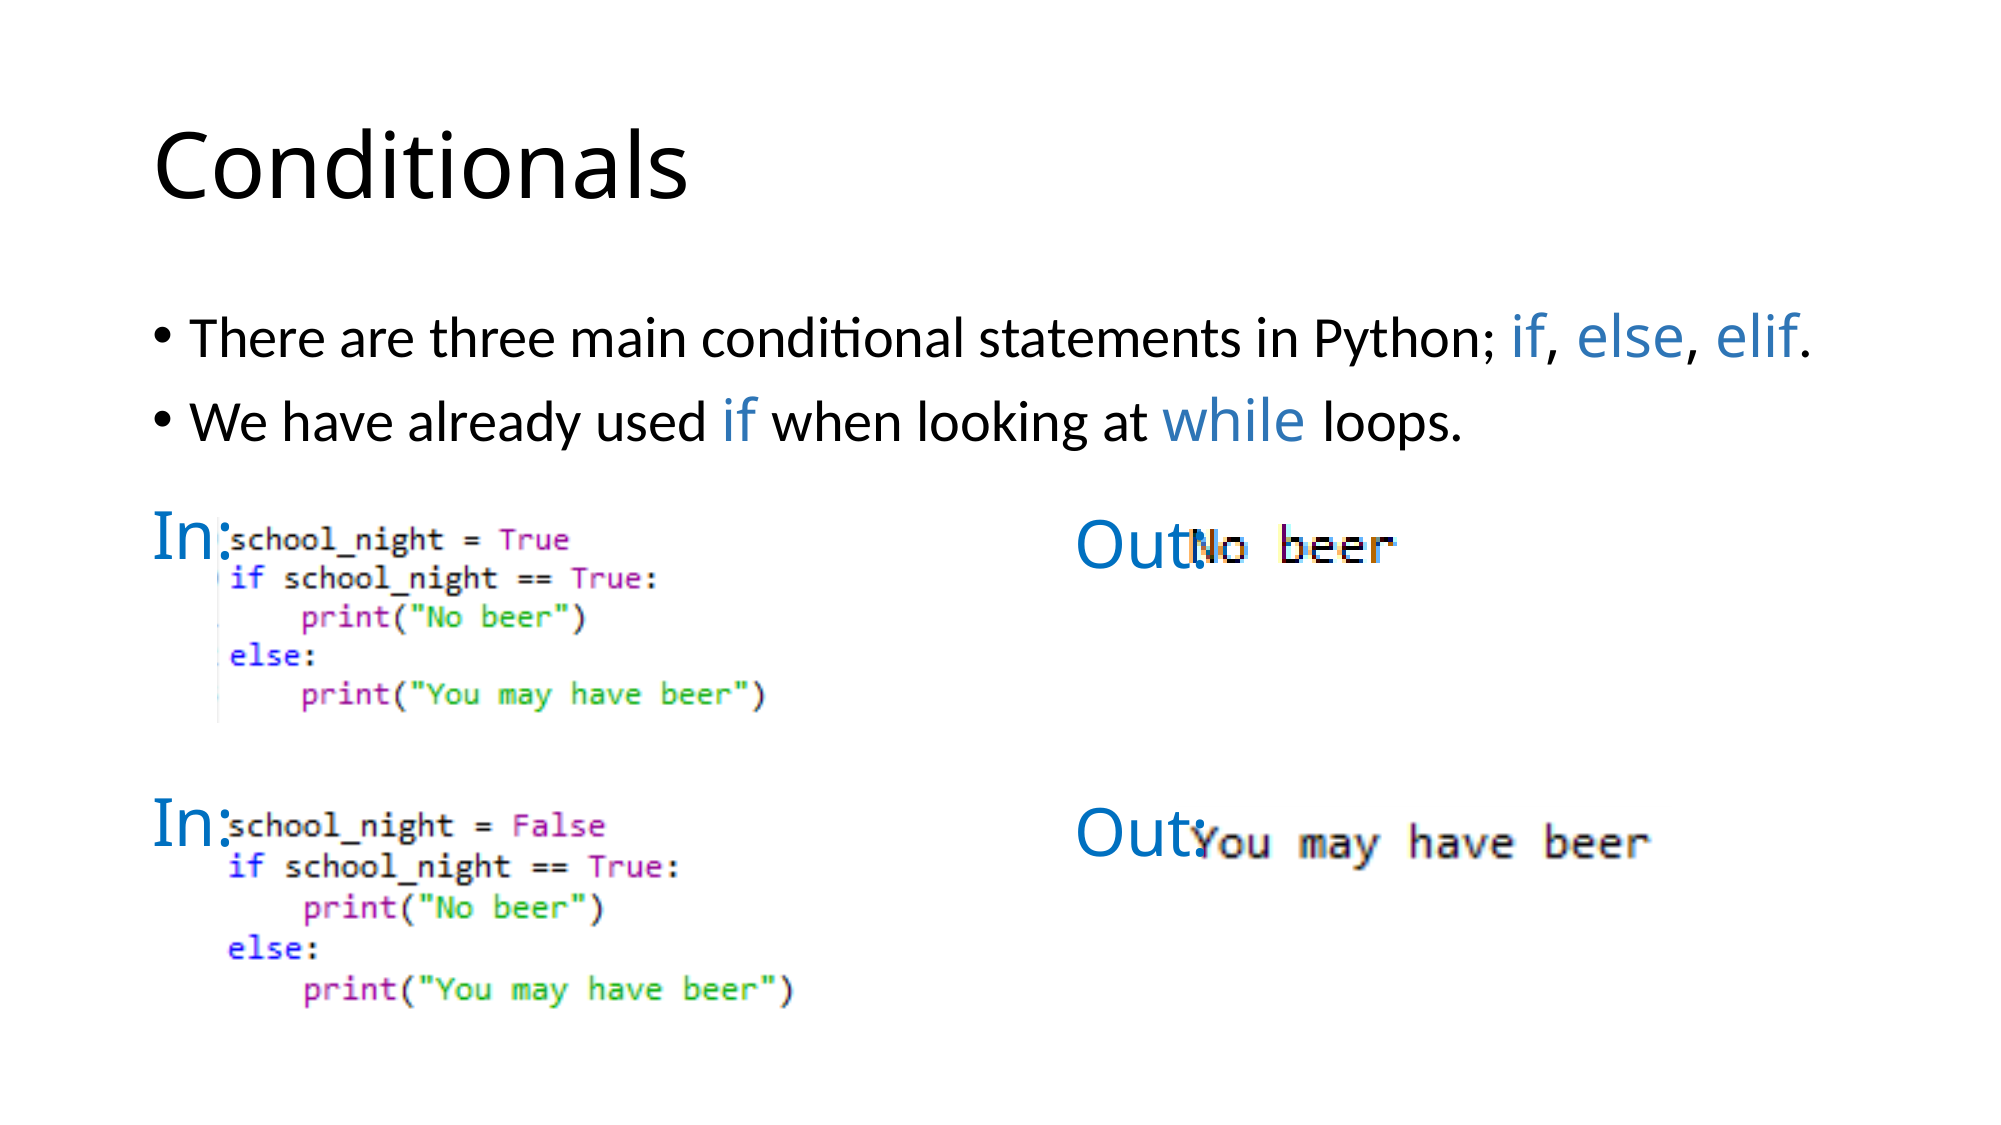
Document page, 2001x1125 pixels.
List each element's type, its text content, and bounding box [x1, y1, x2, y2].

picture [1177, 805, 1672, 879]
text_box Out: [1059, 782, 1246, 878]
picture [217, 517, 779, 723]
text_box Out: [1059, 495, 1246, 590]
list There are three main conditional statements in Python; if, else, elif. We have already used if when looking at while loops. [137, 299, 1863, 495]
title Conditionals [137, 59, 1863, 278]
picture [217, 810, 808, 1017]
text_box In: [137, 485, 324, 581]
text_box In: [137, 772, 324, 868]
picture [1172, 516, 1427, 581]
